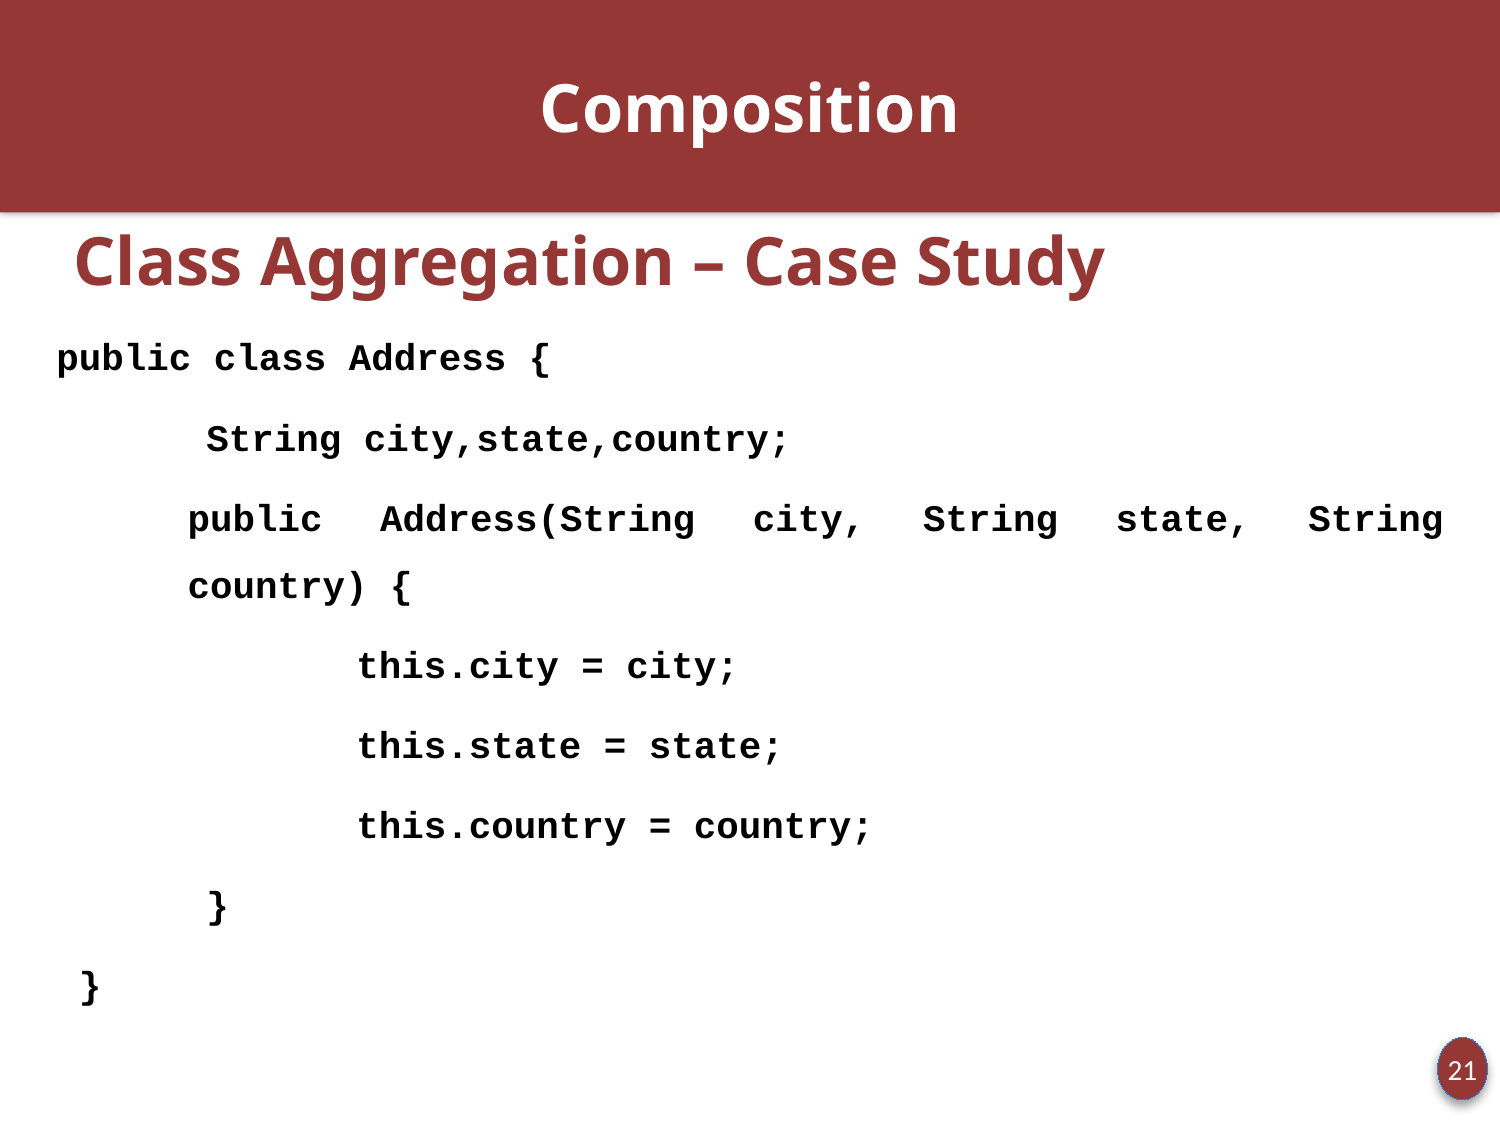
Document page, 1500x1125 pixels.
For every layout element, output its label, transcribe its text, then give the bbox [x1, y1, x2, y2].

title Composition [0, 0, 1500, 213]
list Class Aggregation – Case Study public class Address { String city,state,country; public Address(String city, String state, String country) { this.city = city; this.state = state; this.country = country; } } [41, 210, 1459, 1083]
text_box 21 [1437, 1037, 1488, 1100]
